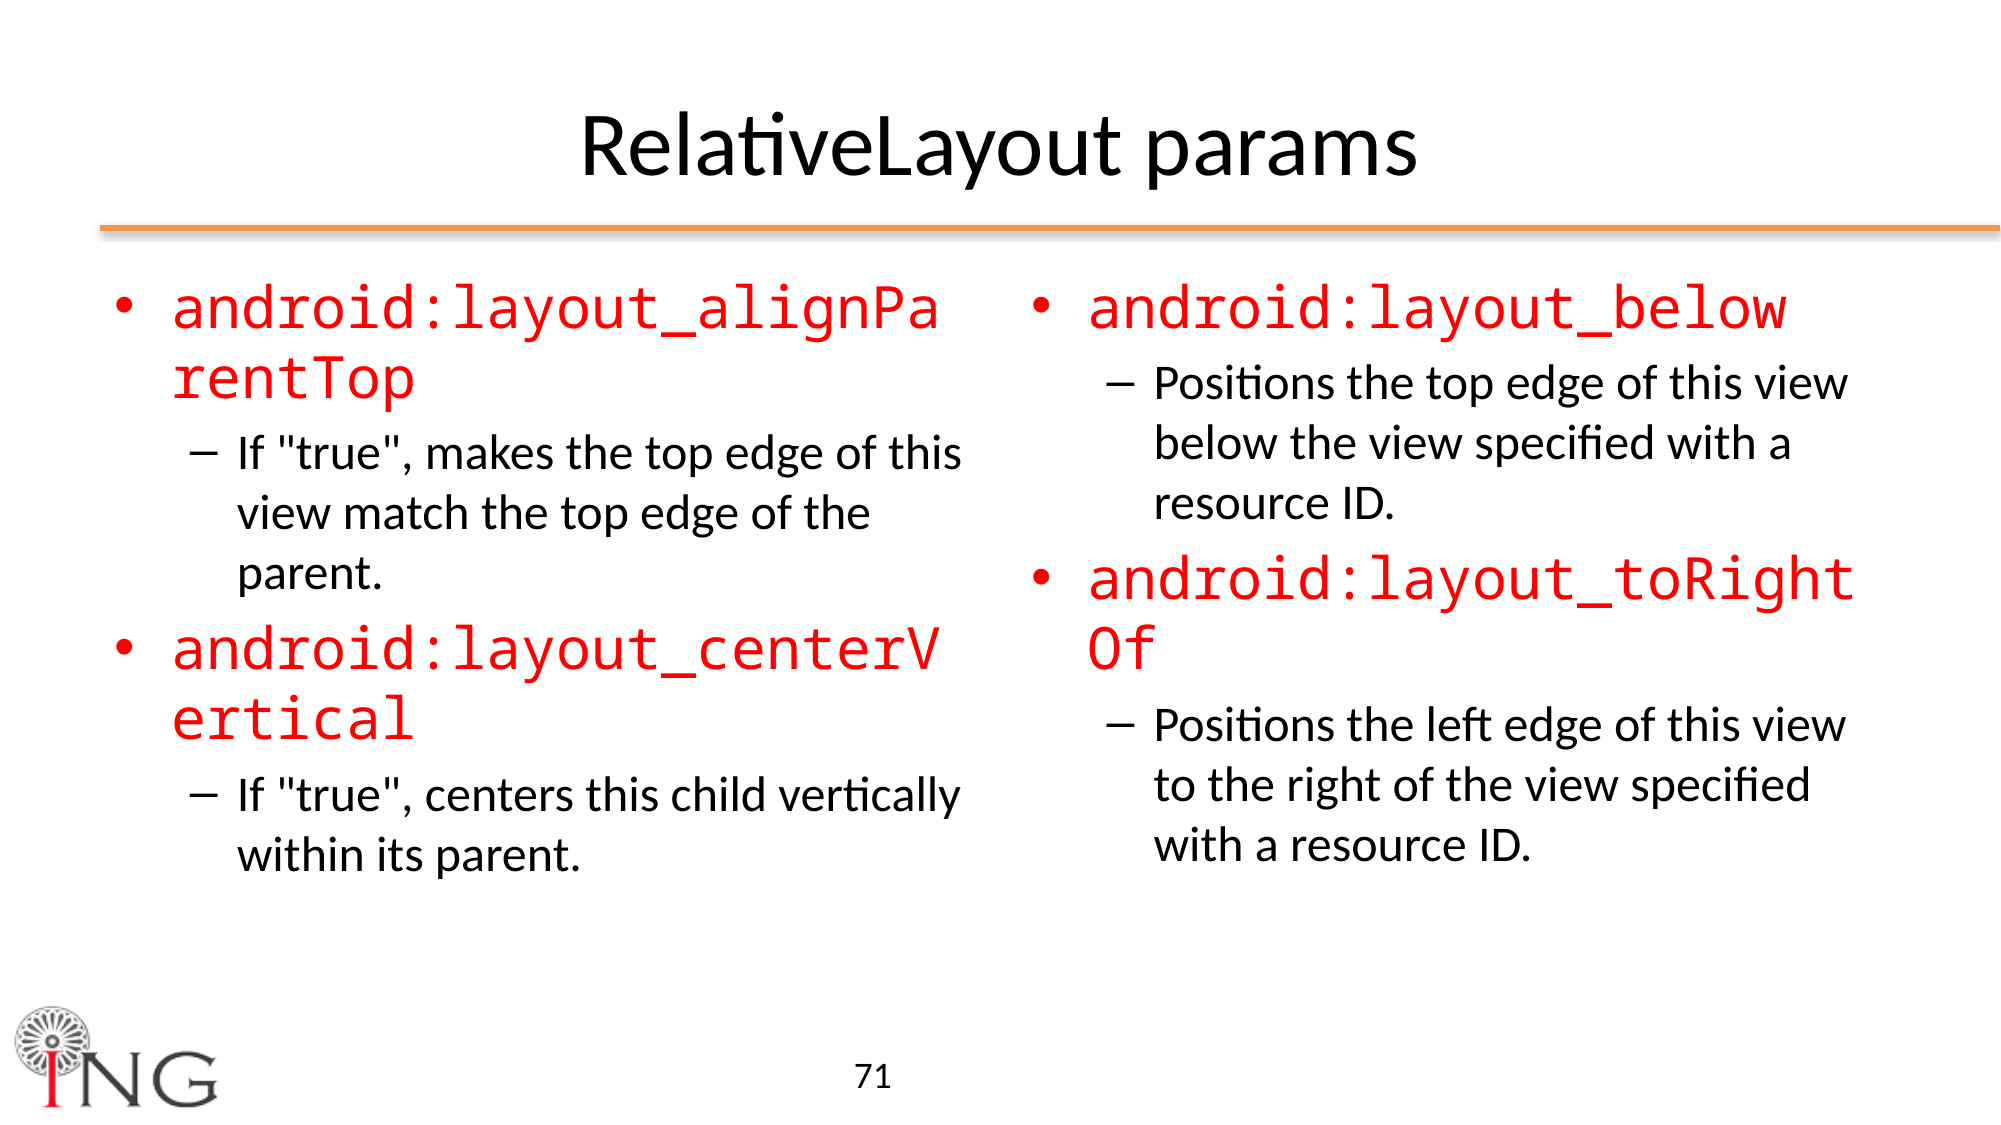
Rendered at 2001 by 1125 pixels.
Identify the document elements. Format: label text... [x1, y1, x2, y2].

list android:layout_below Positions the top edge of this view below the view specified with a resource ID. android:layout_toRightOf Positions the left edge of this view to the right of the view specified with a resource ID. [1016, 262, 1900, 1005]
slide_number 71 [839, 1043, 1900, 1104]
list android:layout_alignParentTop If "true", makes the top edge of this view match the top edge of the parent. android:layout_centerVertical If "true", centers this child vertically within its parent. [99, 262, 984, 1005]
title RelativeLayout params [99, 45, 1900, 233]
picture [0, 987, 244, 1125]
